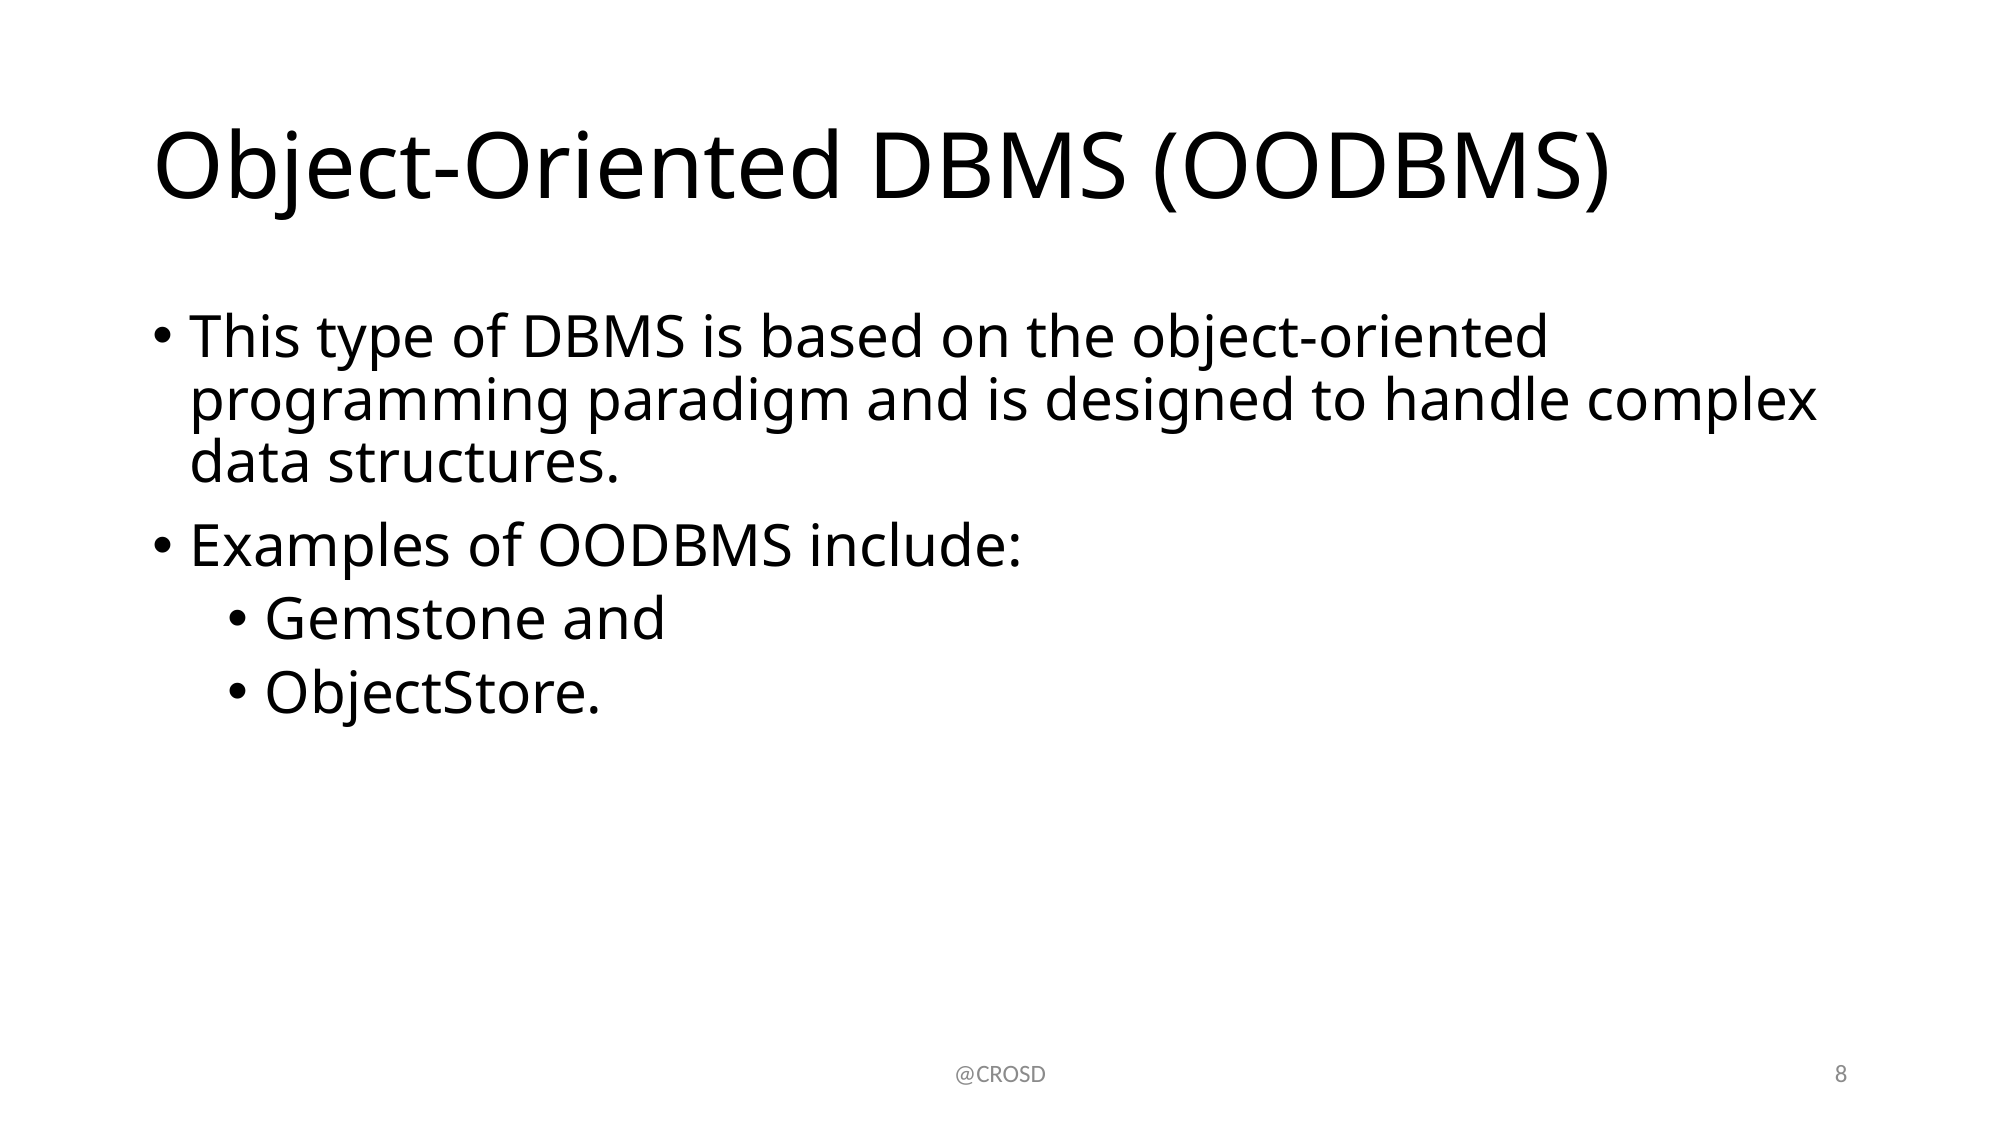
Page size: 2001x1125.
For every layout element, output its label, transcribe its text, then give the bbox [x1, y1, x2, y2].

list This type of DBMS is based on the object-oriented programming paradigm and is designed to handle complex data structures. Examples of OODBMS include: Gemstone and ObjectStore. [137, 299, 1863, 1014]
title Object-Oriented DBMS (OODBMS) [137, 59, 1863, 278]
slide_number 8 [1412, 1042, 1863, 1103]
footer @CROSD [662, 1042, 1338, 1103]
